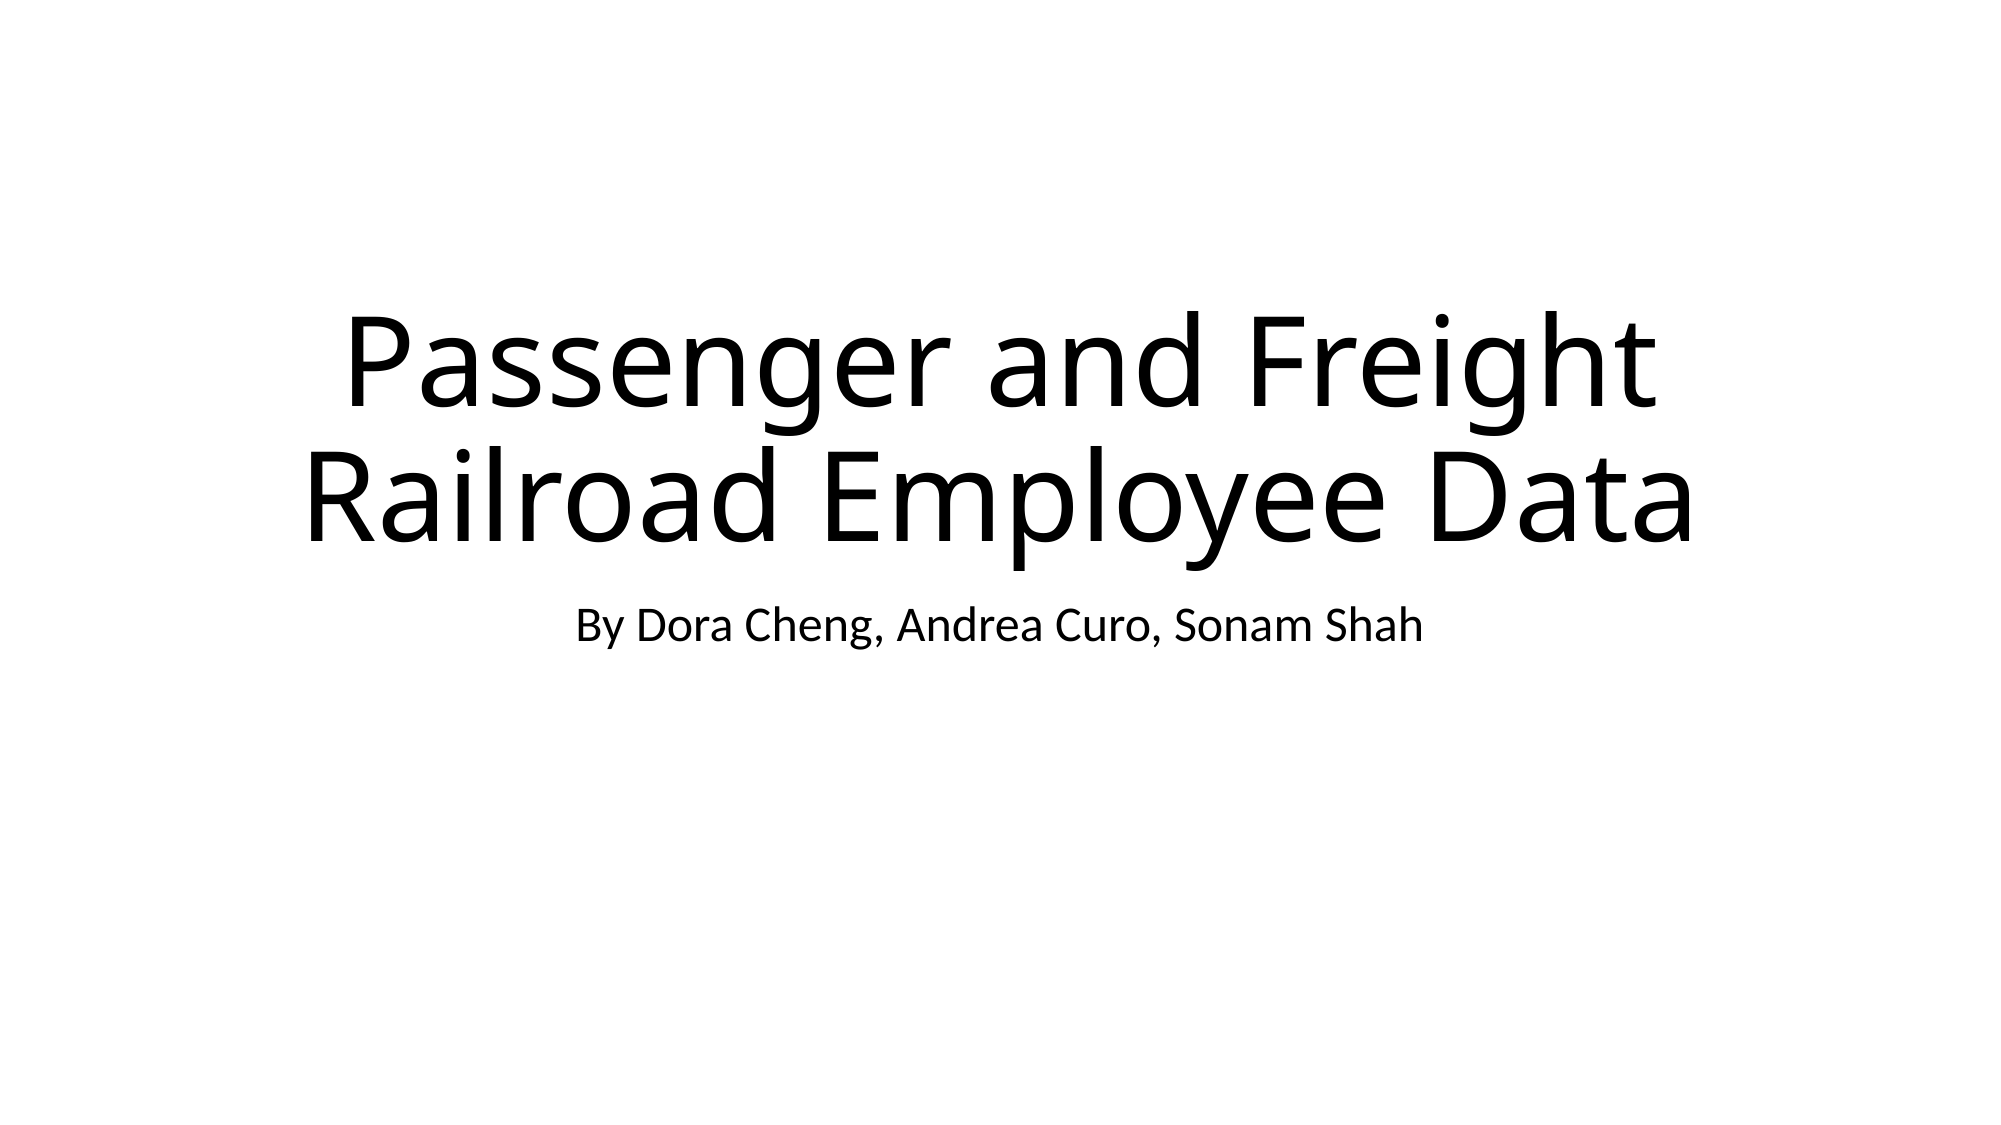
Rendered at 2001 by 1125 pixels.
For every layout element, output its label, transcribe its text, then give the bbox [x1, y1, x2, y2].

subtitle By Dora Cheng, Andrea Curo, Sonam Shah [249, 590, 1750, 863]
title Passenger and Freight Railroad Employee Data [249, 184, 1750, 576]
